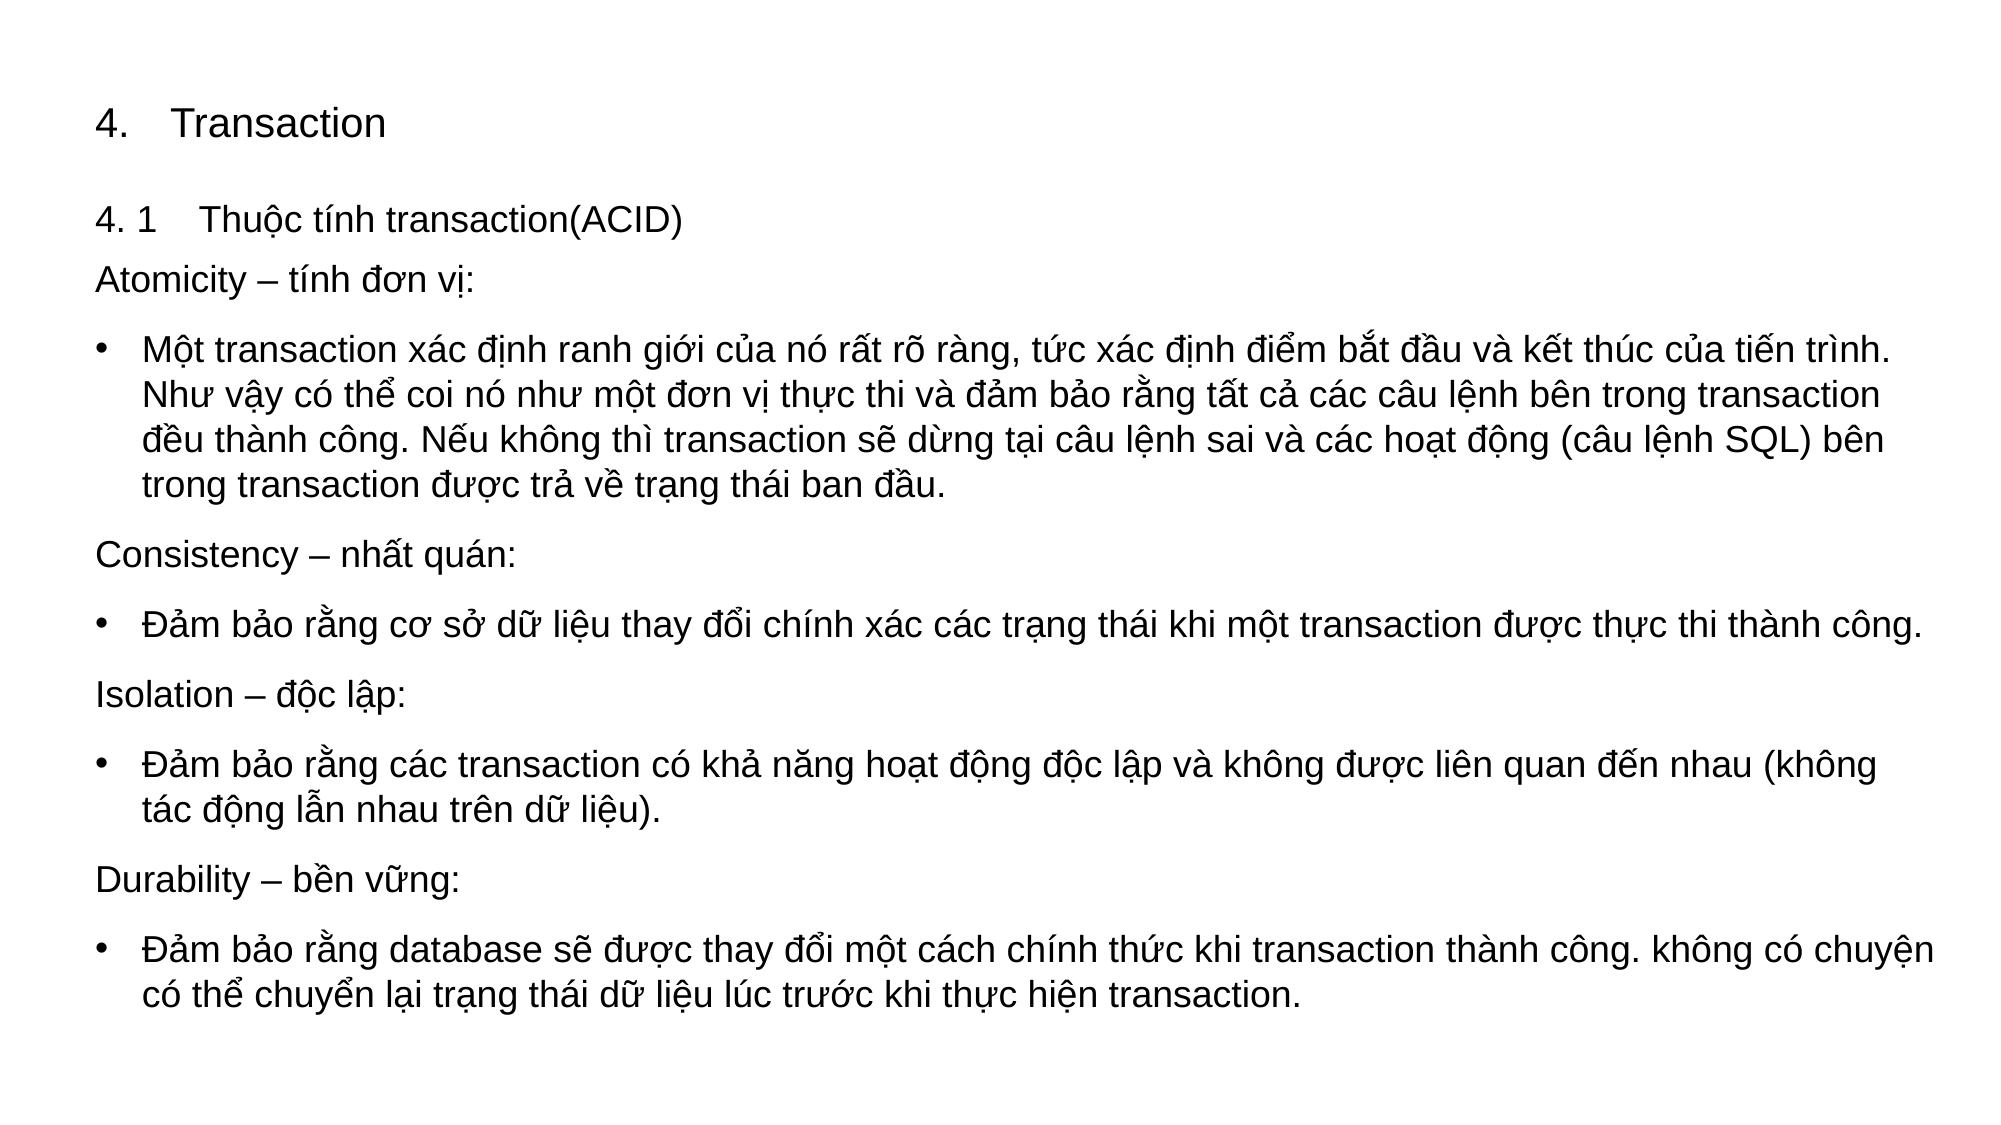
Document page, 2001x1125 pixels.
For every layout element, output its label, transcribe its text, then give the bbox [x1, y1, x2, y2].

text_box 4. 1 Thuộc tính transaction(ACID) [80, 187, 1952, 248]
text_box Transaction [80, 88, 1952, 154]
text_box Atomicity – tính đơn vị: Một transaction xác định ranh giới của nó rất rõ ràng, tức xác định điểm bắt đầu và kết thúc của tiến trình. Như vậy có thể coi nó như một đơn vị thực thi và đảm bảo rằng tất cả các câu lệnh bên trong transaction đều thành công. Nếu không thì transaction sẽ dừng tại câu lệnh sai và các hoạt động (câu lệnh SQL) bên trong transaction được trả về trạng thái ban đầu. Consistency – nhất quán: Đảm bảo rằng cơ sở dữ liệu thay đổi chính xác các trạng thái khi một transaction được thực thi thành công. Isolation – độc lập: Đảm bảo rằng các transaction có khả năng hoạt động độc lập và không được liên quan đến nhau (không tác động lẫn nhau trên dữ liệu). Durability – bền vững: Đảm bảo rằng database sẽ được thay đổi một cách chính thức khi transaction thành công. không có chuyện có thể chuyển lại trạng thái dữ liệu lúc trước khi thực hiện transaction. [80, 248, 1952, 1023]
